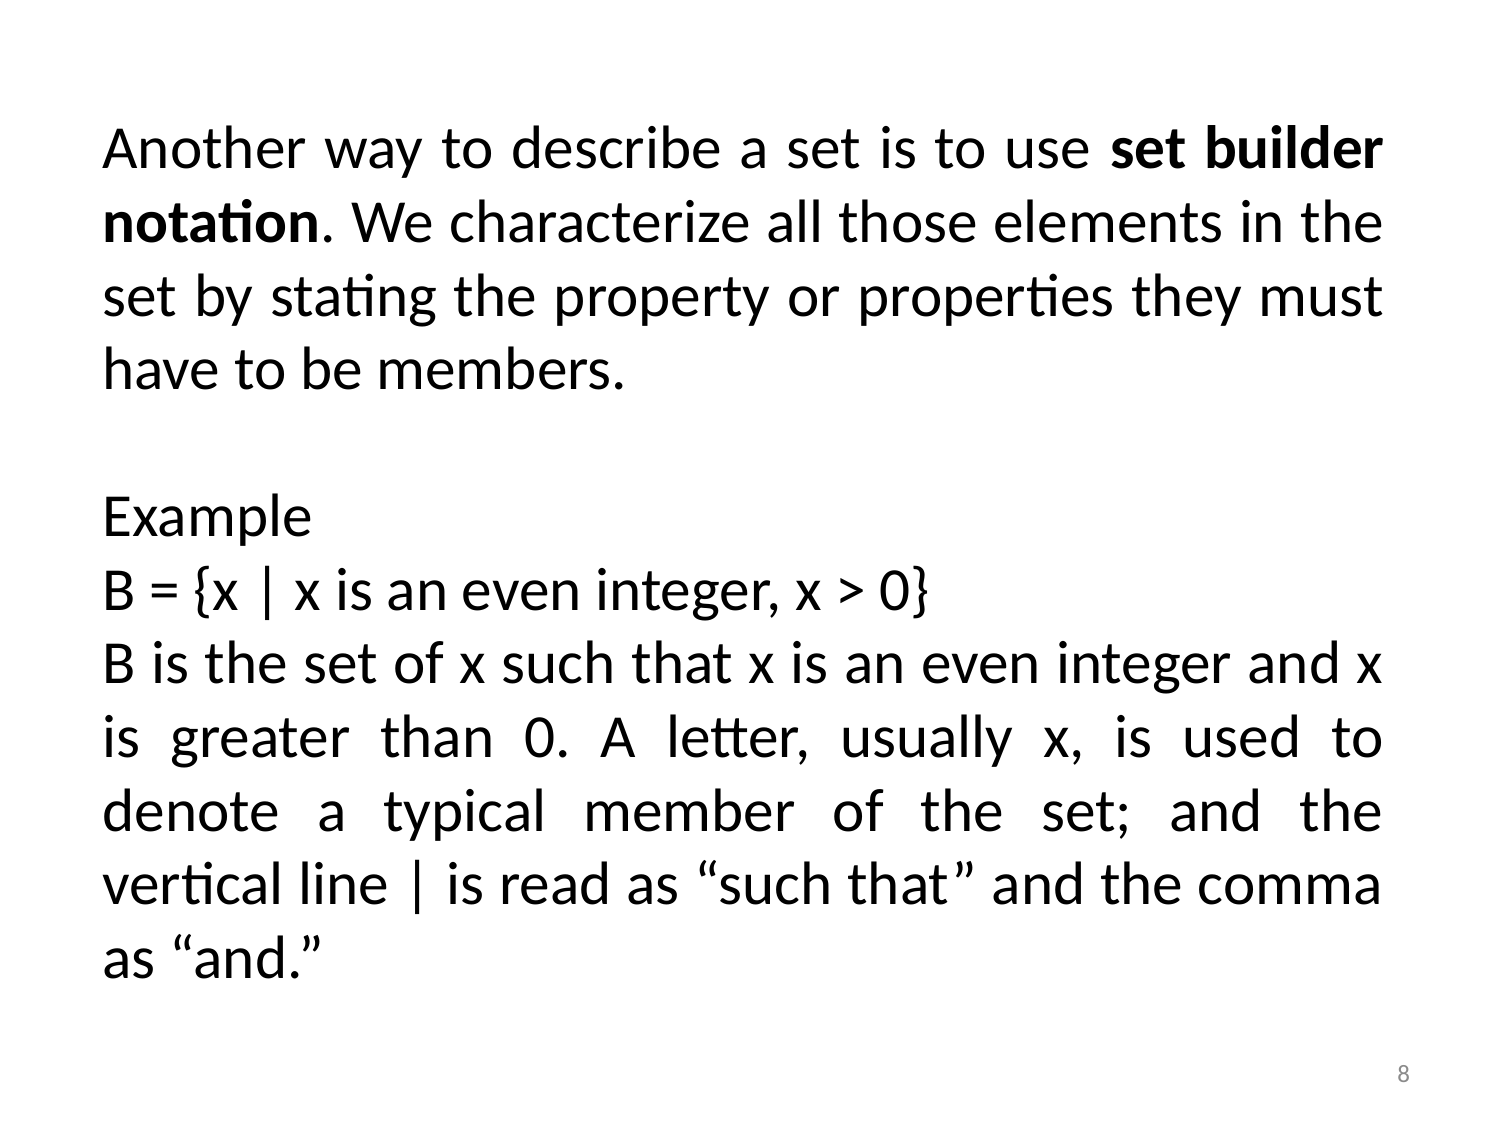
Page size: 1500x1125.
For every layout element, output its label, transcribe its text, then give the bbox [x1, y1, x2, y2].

slide_number 8 [1074, 1042, 1425, 1103]
text_box Another way to describe a set is to use set builder notation. We characterize all those elements in the set by stating the property or properties they must have to be members. Example B = {x | x is an even integer, x > 0} B is the set of x such that x is an even integer and x is greater than 0. A letter, usually x, is used to denote a typical member of the set; and the vertical line | is read as “such that” and the comma as “and.” [87, 99, 1400, 1000]
